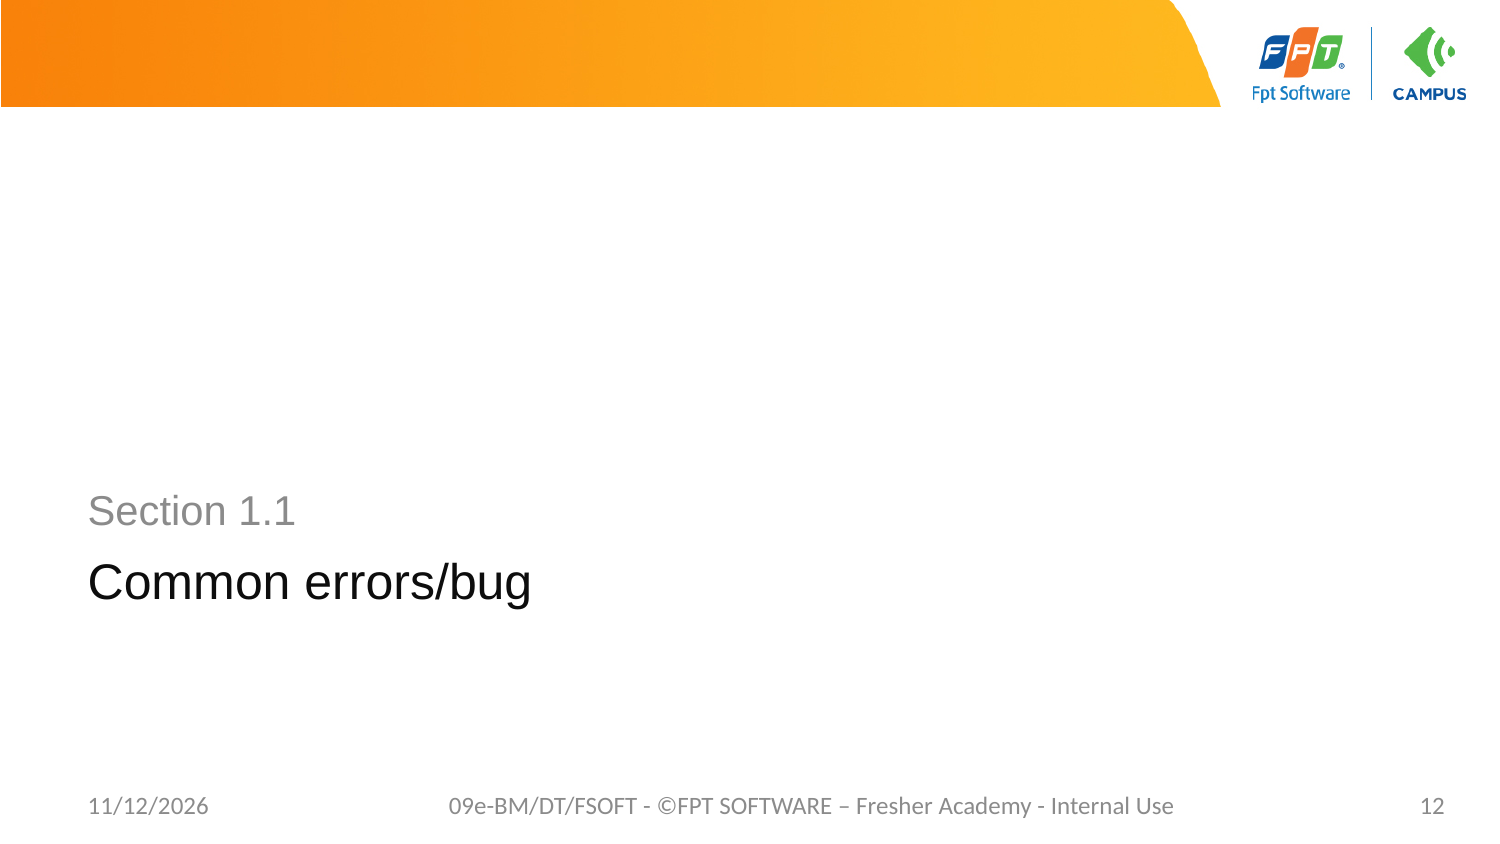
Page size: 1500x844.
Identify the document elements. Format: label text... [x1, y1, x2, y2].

title Common errors/bug [72, 542, 1461, 710]
list Section 1.1 [72, 356, 1461, 542]
footer 09e-BM/DT/FSOFT - ©FPT SOFTWARE – Fresher Academy - Internal Use [289, 782, 1335, 827]
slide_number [72, 782, 270, 827]
picture [1, 0, 1499, 844]
slide_number 12 [1350, 782, 1461, 827]
